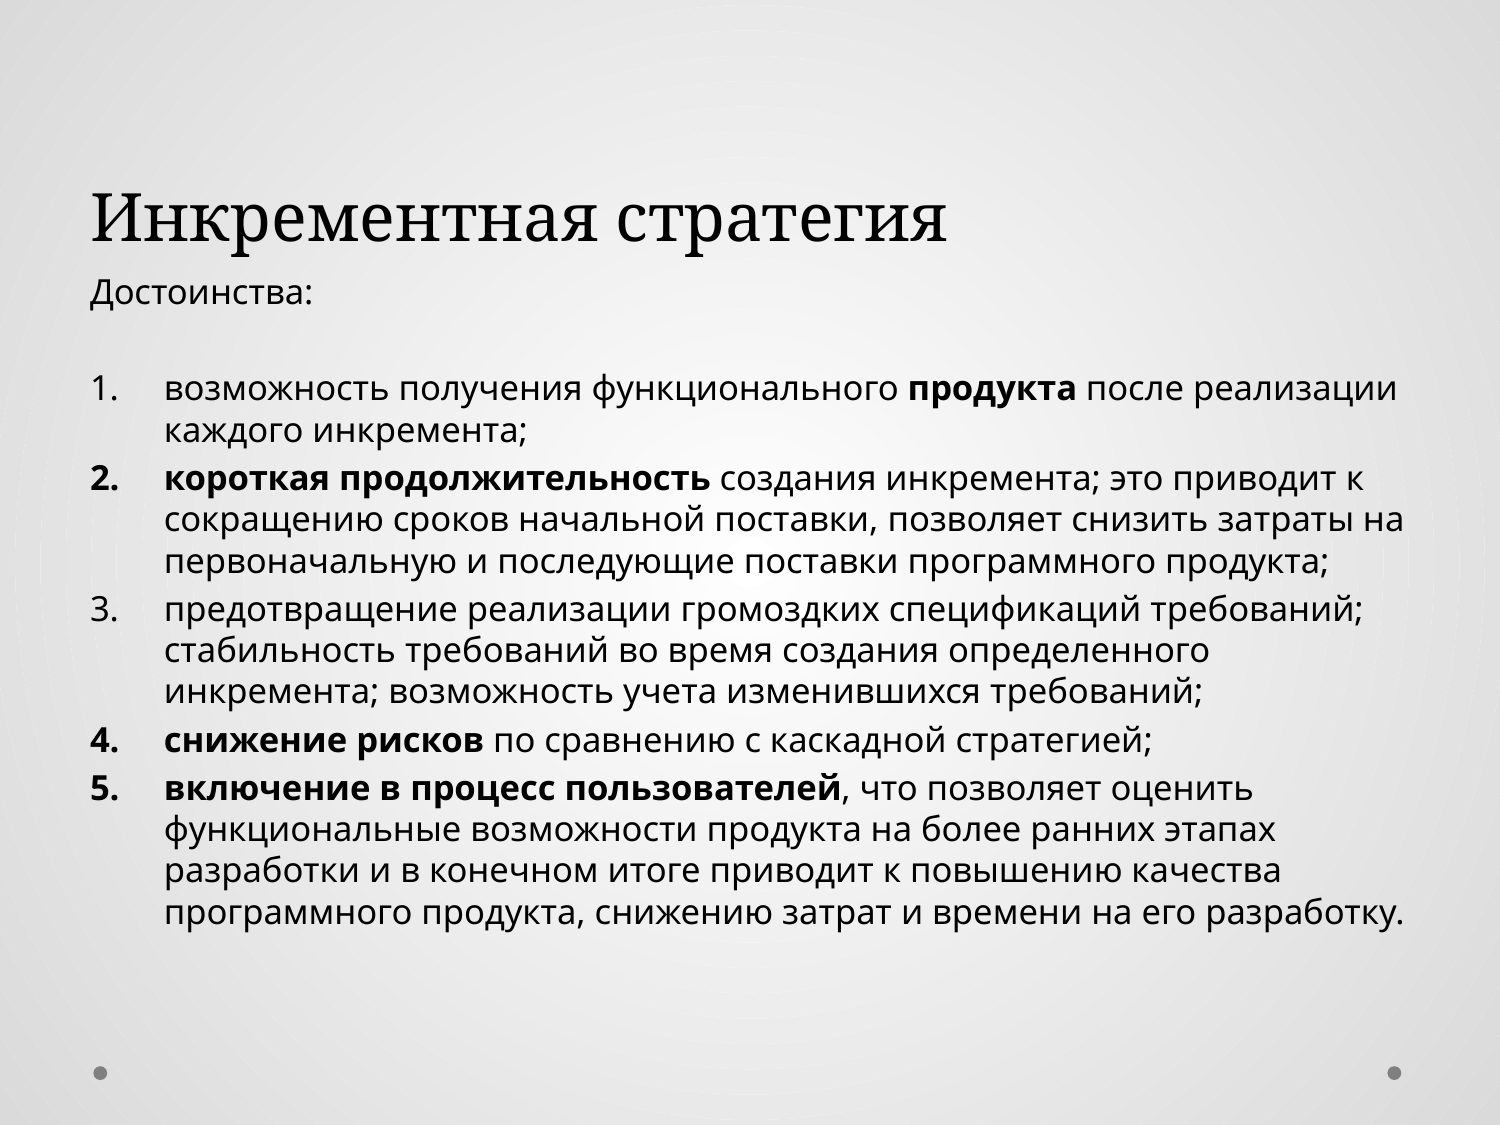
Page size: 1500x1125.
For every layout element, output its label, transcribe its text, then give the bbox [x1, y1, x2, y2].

title Инкрементная стратегия [75, 0, 1425, 262]
list Достоинства: возможность получения функционального продукта после реализации каждого инкремента; короткая продолжительность создания инкремента; это приводит к сокращению сроков начальной поставки, позволяет снизить затраты на первоначальную и последующие поставки программного продукта; предотвращение реализации громоздких спецификаций требований; стабильность требований во время создания определенного инкремента; возможность учета изменившихся требований; снижение рисков по сравнению с каскадной стратегией; включение в процесс пользователей, что позволяет оценить функциональные возможности продукта на более ранних этапах разработки и в конечном итоге приводит к повышению качества программного продукта, снижению затрат и времени на его разработку. [75, 262, 1425, 1005]
